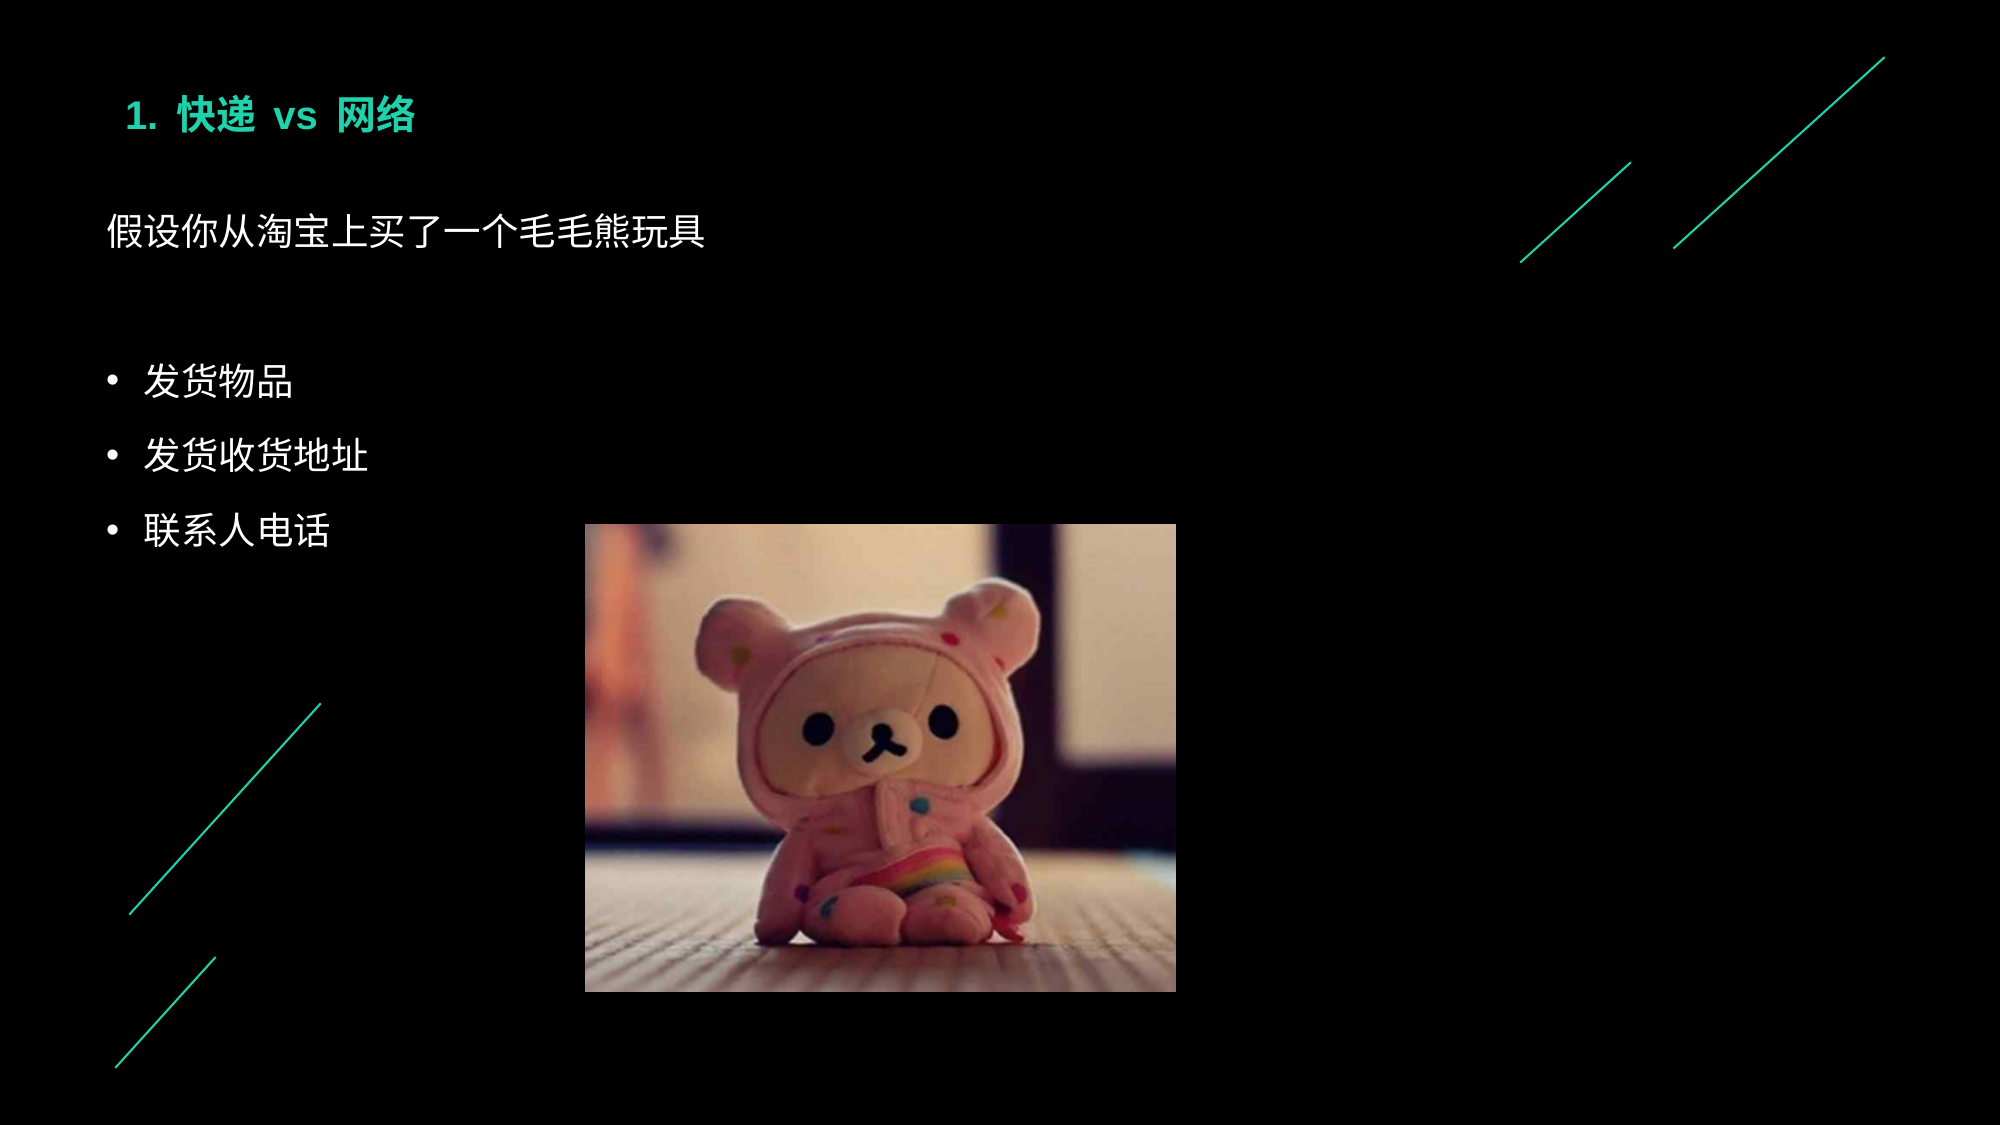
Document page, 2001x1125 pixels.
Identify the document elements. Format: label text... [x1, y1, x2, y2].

list 假设你从淘宝上买了一个毛毛熊玩具 发货物品 发货收货地址 联系人电话 [91, 191, 1203, 633]
title 1. 快递 vs 网络 [109, 72, 1891, 146]
picture [585, 524, 1176, 992]
